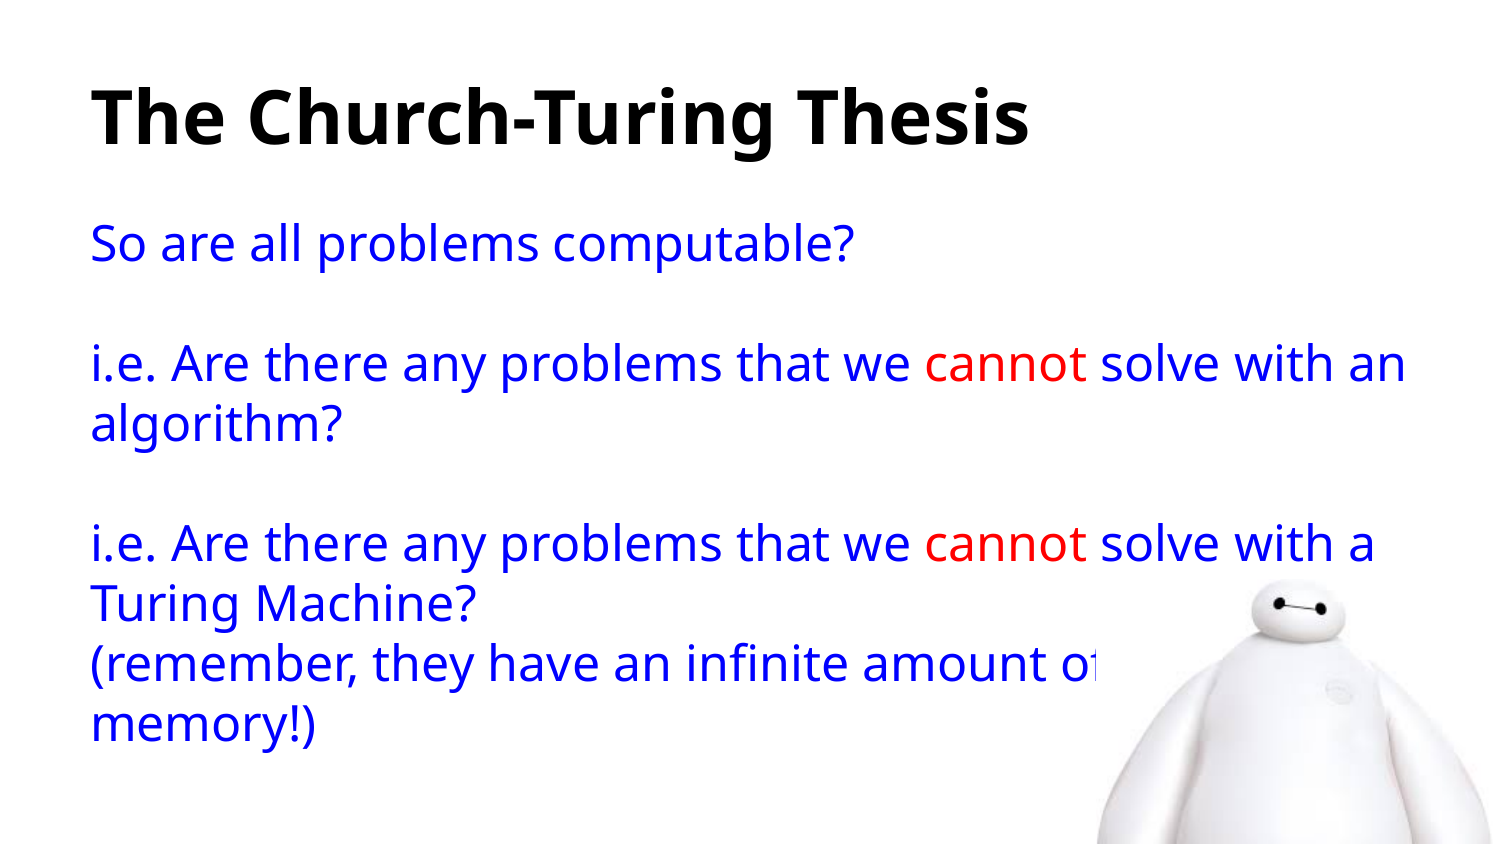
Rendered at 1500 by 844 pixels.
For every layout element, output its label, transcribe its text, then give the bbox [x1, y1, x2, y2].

picture [1096, 579, 1493, 844]
title The Church-Turing Thesis [75, 33, 1425, 175]
list So are all problems computable? i.e. Are there any problems that we cannot solve with an algorithm? i.e. Are there any problems that we cannot solve with a Turing Machine? (remember, they have an infinite amount of memory!) [75, 196, 1425, 808]
